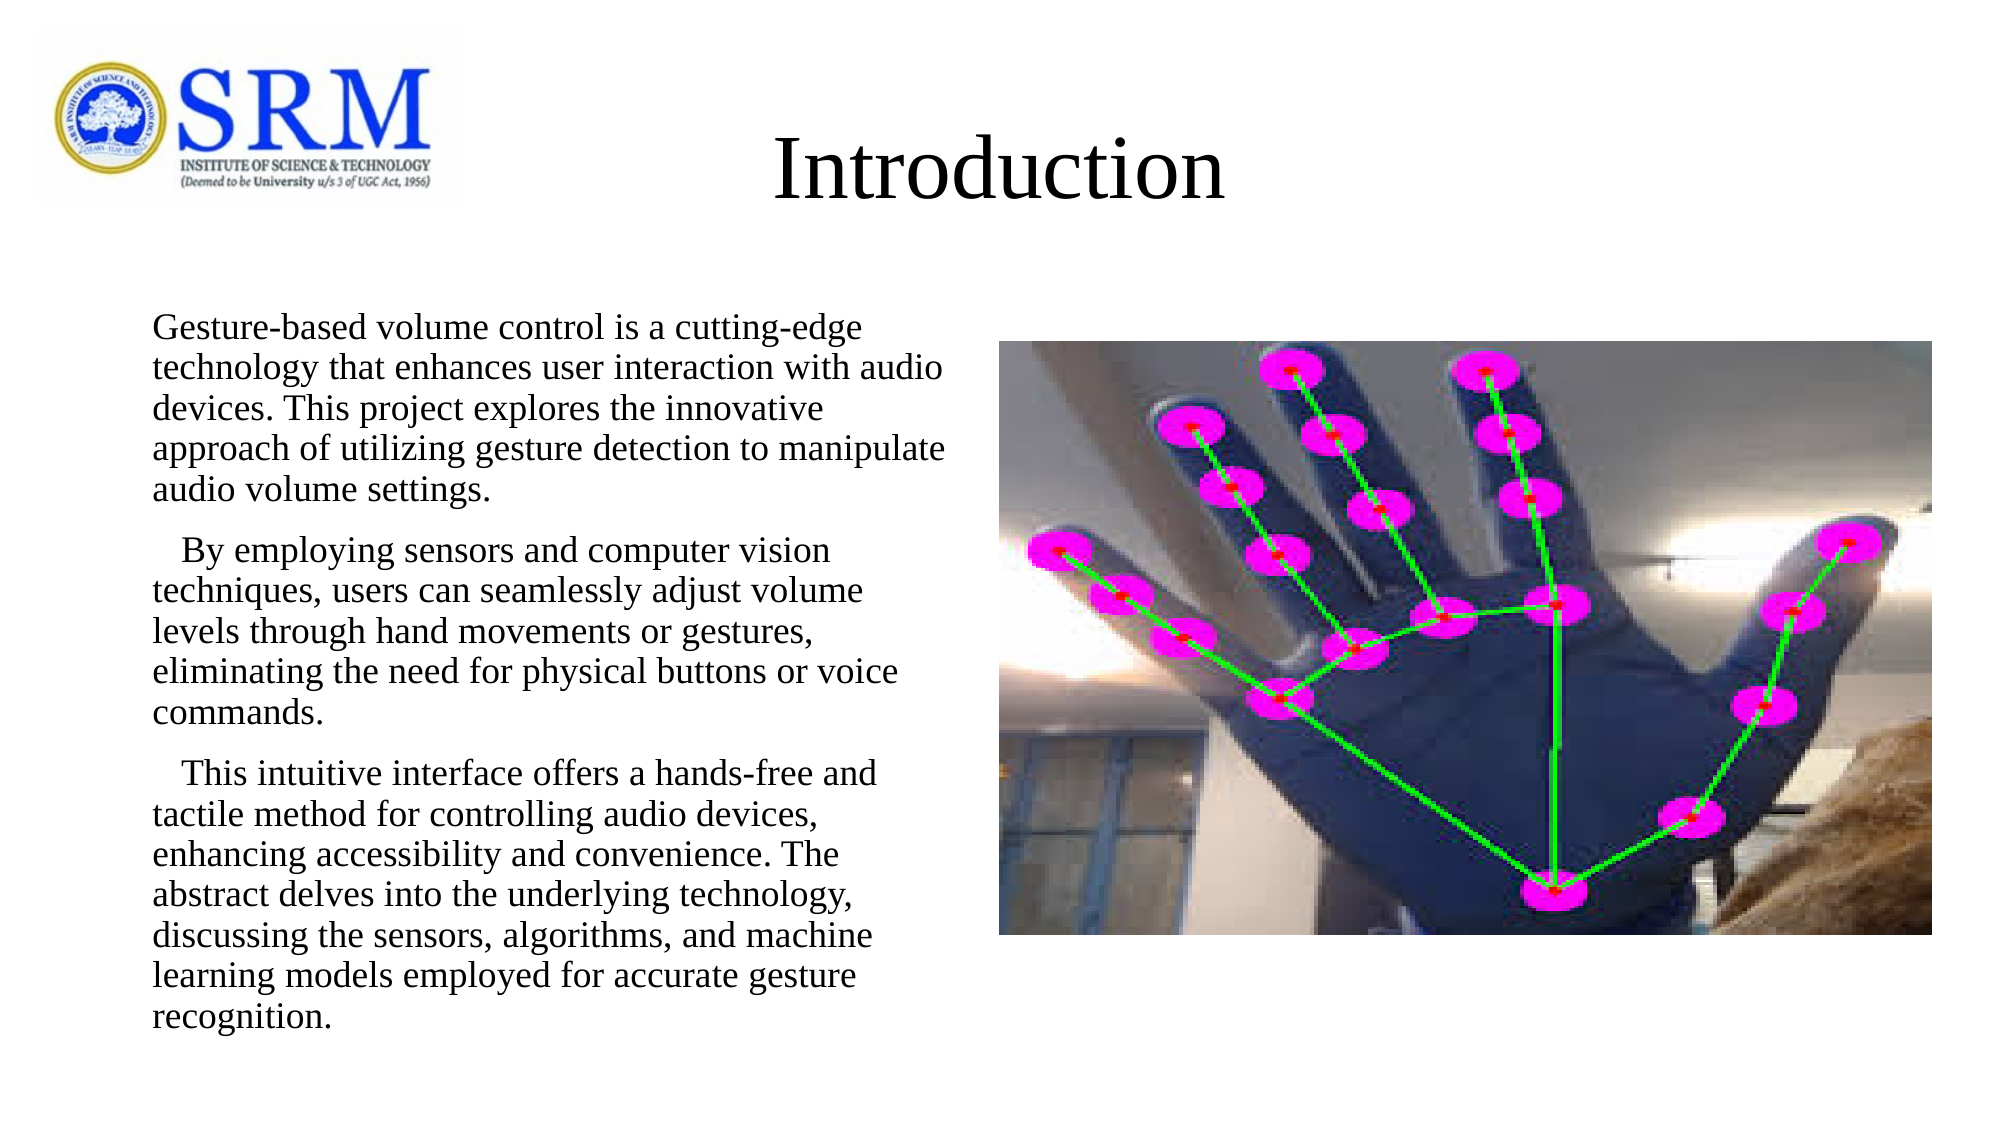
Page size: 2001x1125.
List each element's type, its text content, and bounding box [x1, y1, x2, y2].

picture [999, 341, 1932, 935]
title Introduction [137, 59, 1863, 278]
list Gesture-based volume control is a cutting-edge technology that enhances user interaction with audio devices. This project explores the innovative approach of utilizing gesture detection to manipulate audio volume settings. By employing sensors and computer vision techniques, users can seamlessly adjust volume levels through hand movements or gestures, eliminating the need for physical buttons or voice commands. This intuitive interface offers a hands-free and tactile method for controlling audio devices, enhancing accessibility and convenience. The abstract delves into the underlying technology, discussing the sensors, algorithms, and machine learning models employed for accurate gesture recognition. [137, 299, 965, 1035]
picture [37, 26, 463, 203]
